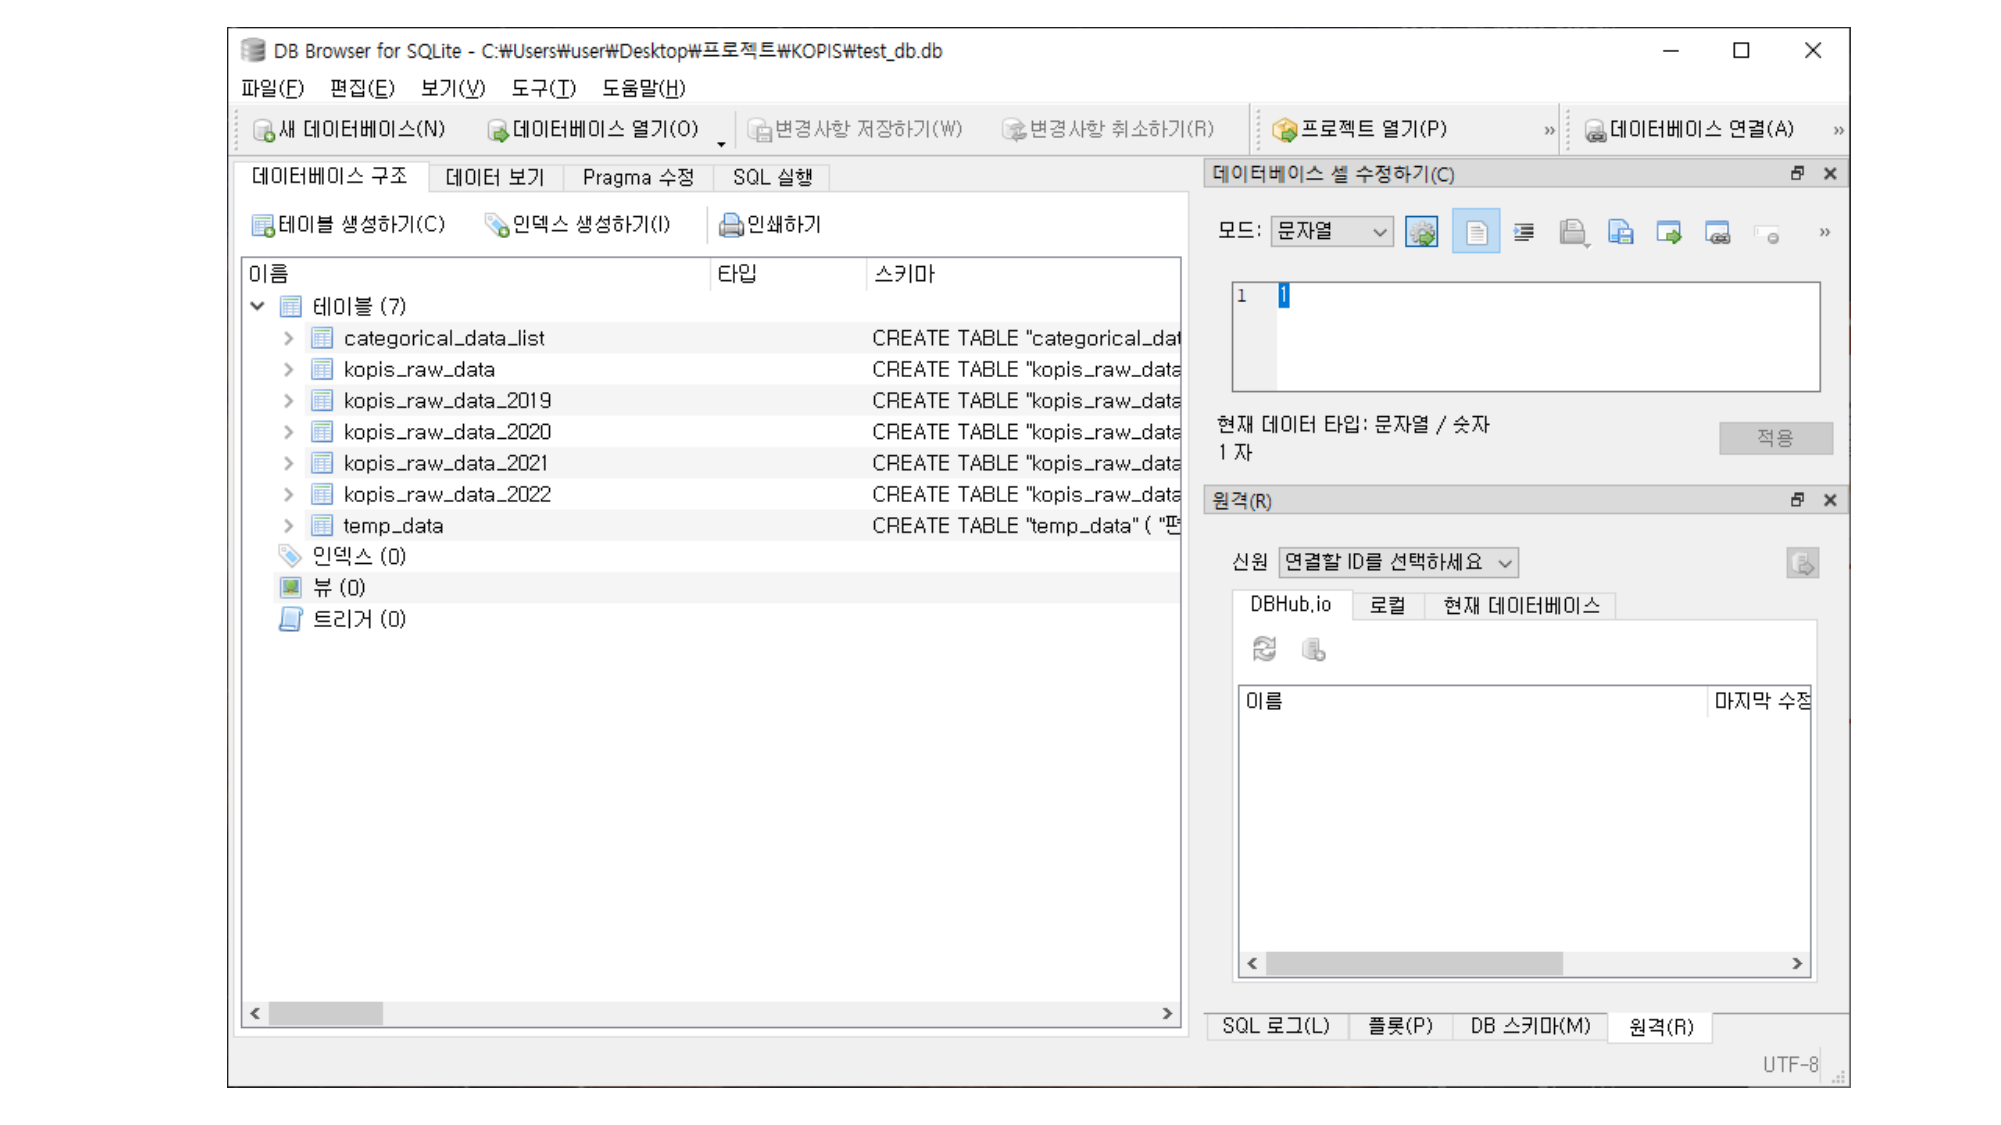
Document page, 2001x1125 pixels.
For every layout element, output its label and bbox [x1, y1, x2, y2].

picture [227, 27, 1851, 1089]
